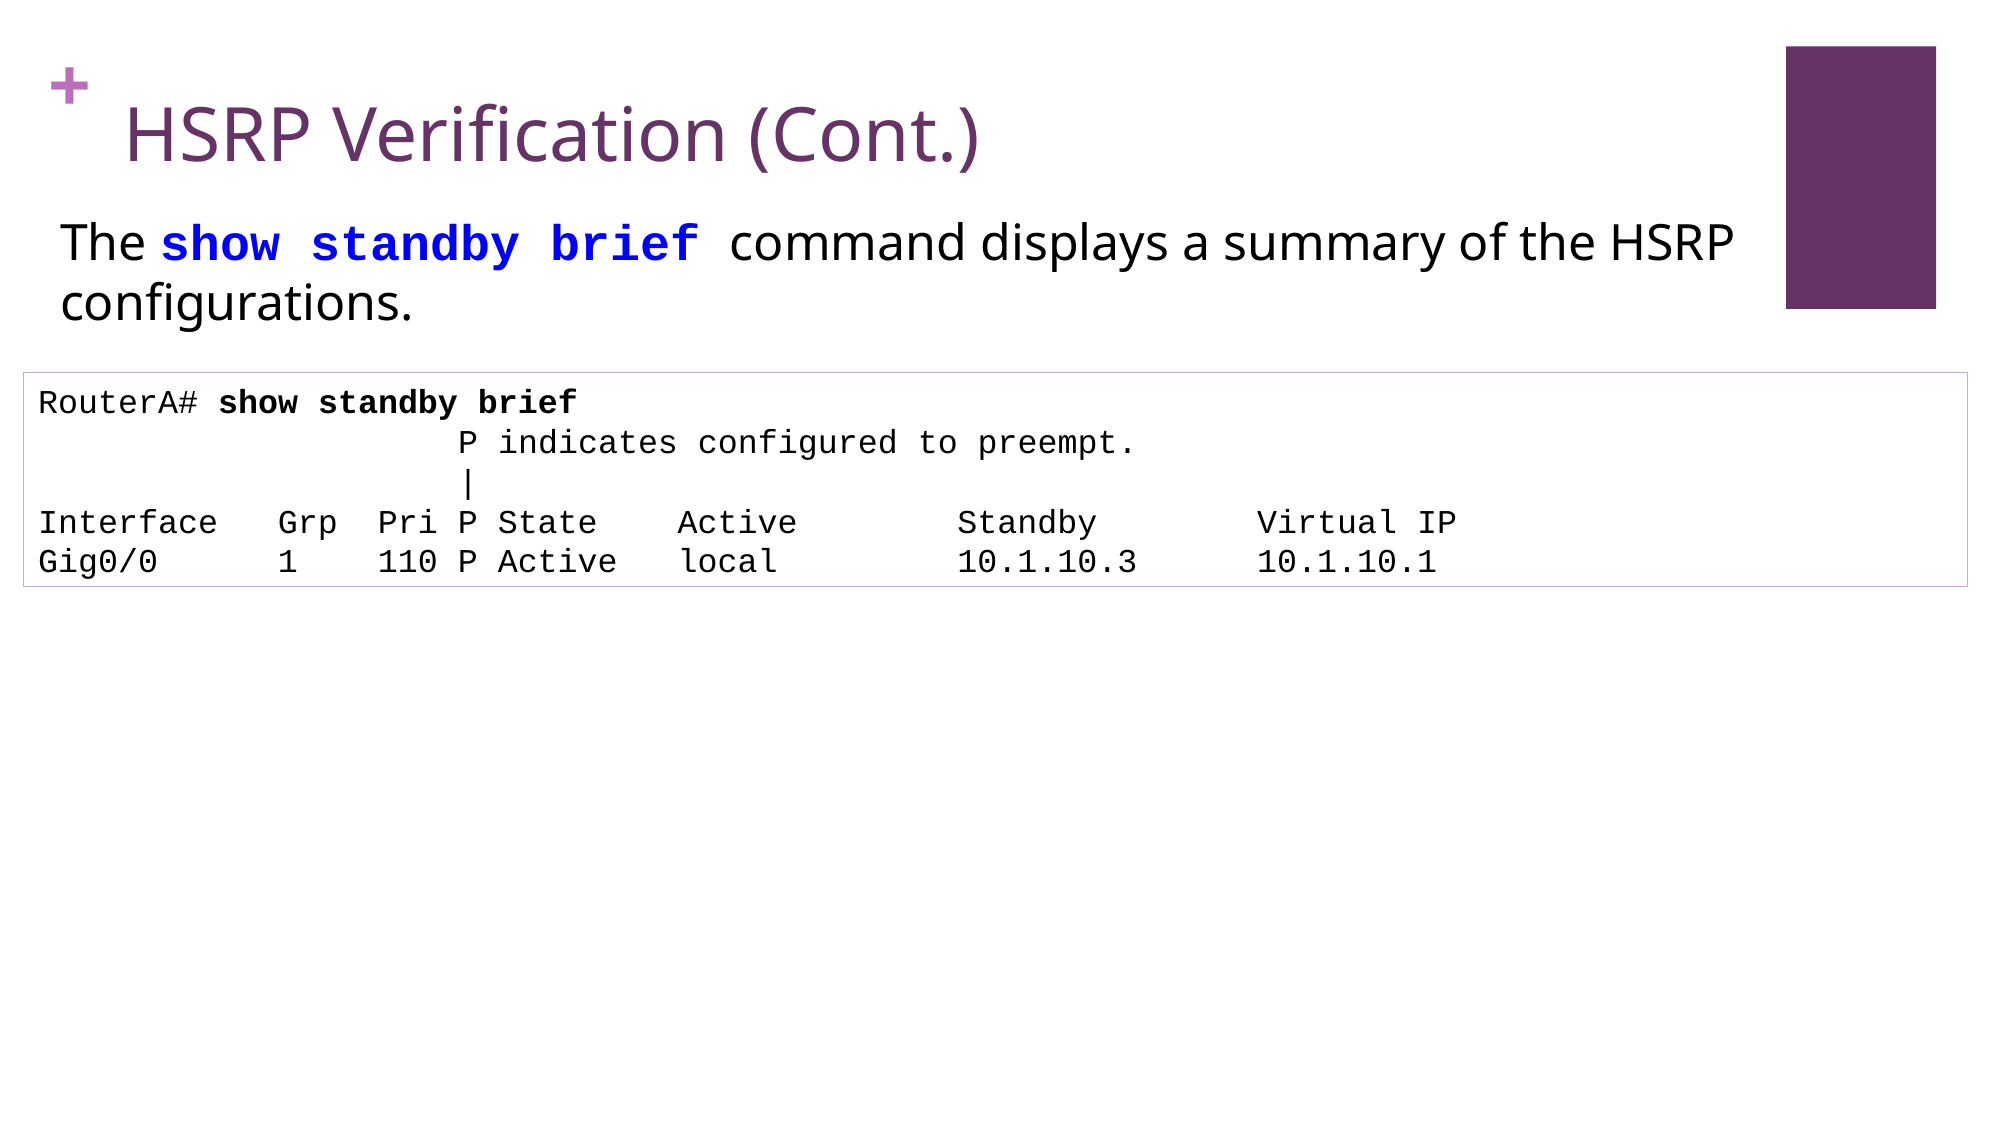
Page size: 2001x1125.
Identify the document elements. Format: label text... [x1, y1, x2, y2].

title HSRP Verification (Cont.) [109, 79, 1762, 203]
text_box The show standby brief command displays a summary of the HSRP configurations. [45, 203, 1905, 372]
text_box RouterA# show standby brief P indicates configured to preempt. | Interface Grp Pri P State Active Standby Virtual IP Gig0/0 1 110 P Active local 10.1.10.3 10.1.10.1 [23, 372, 1968, 587]
